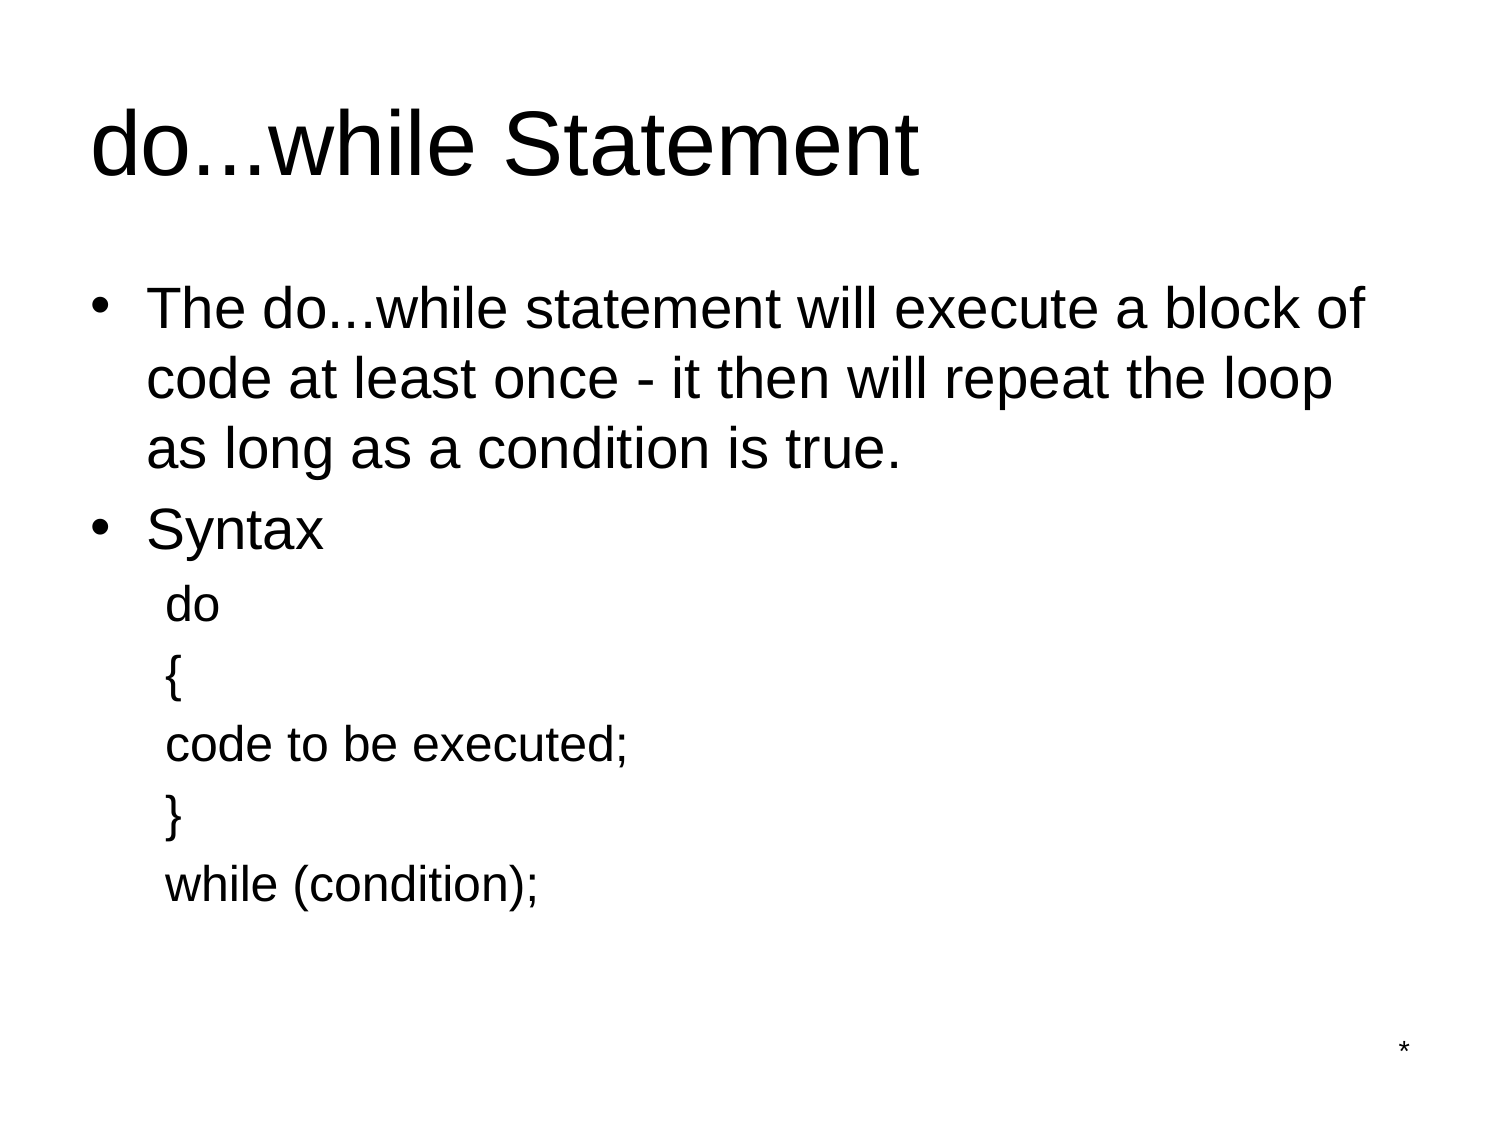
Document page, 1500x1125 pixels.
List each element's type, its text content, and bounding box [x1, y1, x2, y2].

list The do...while statement will execute a block of code at least once - it then will repeat the loop as long as a condition is true. Syntax do { code to be executed; } while (condition); [75, 262, 1425, 1005]
title do...while Statement [75, 45, 1425, 233]
text_box * [1074, 1024, 1425, 1103]
